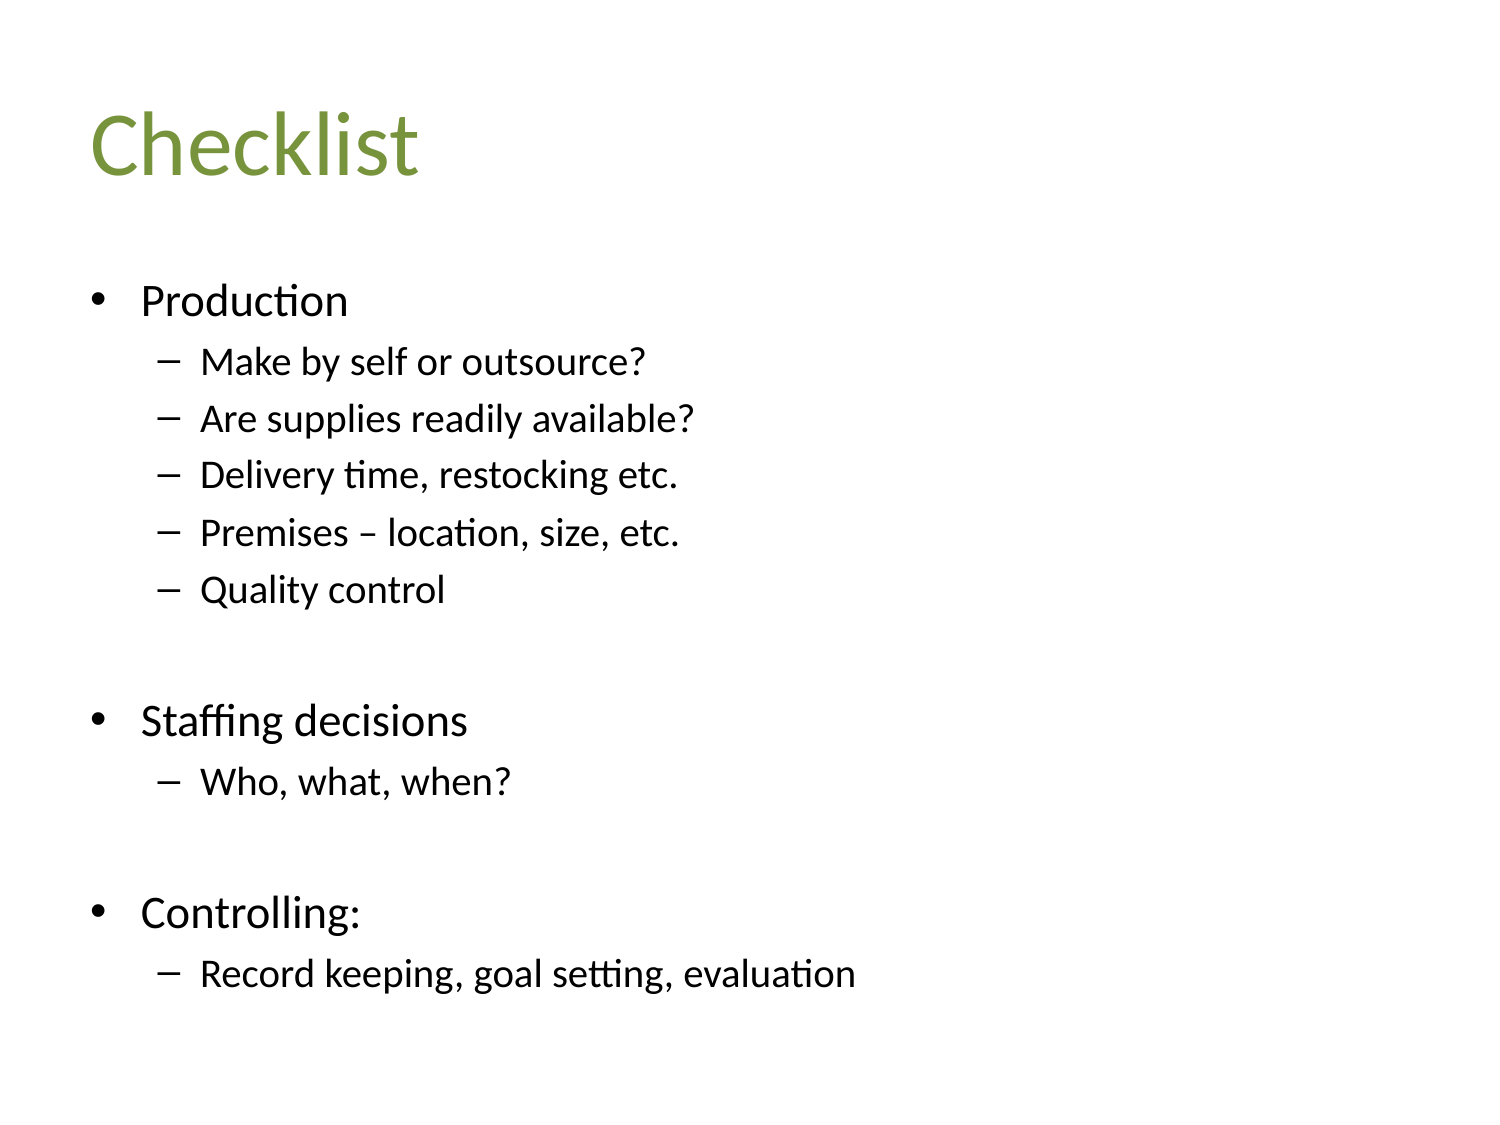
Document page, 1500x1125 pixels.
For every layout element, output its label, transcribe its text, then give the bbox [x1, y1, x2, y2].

title Checklist [75, 45, 1425, 233]
list Production Make by self or outsource? Are supplies readily available? Delivery time, restocking etc. Premises – location, size, etc. Quality control Staffing decisions Who, what, when? Controlling: Record keeping, goal setting, evaluation [75, 262, 1425, 1005]
